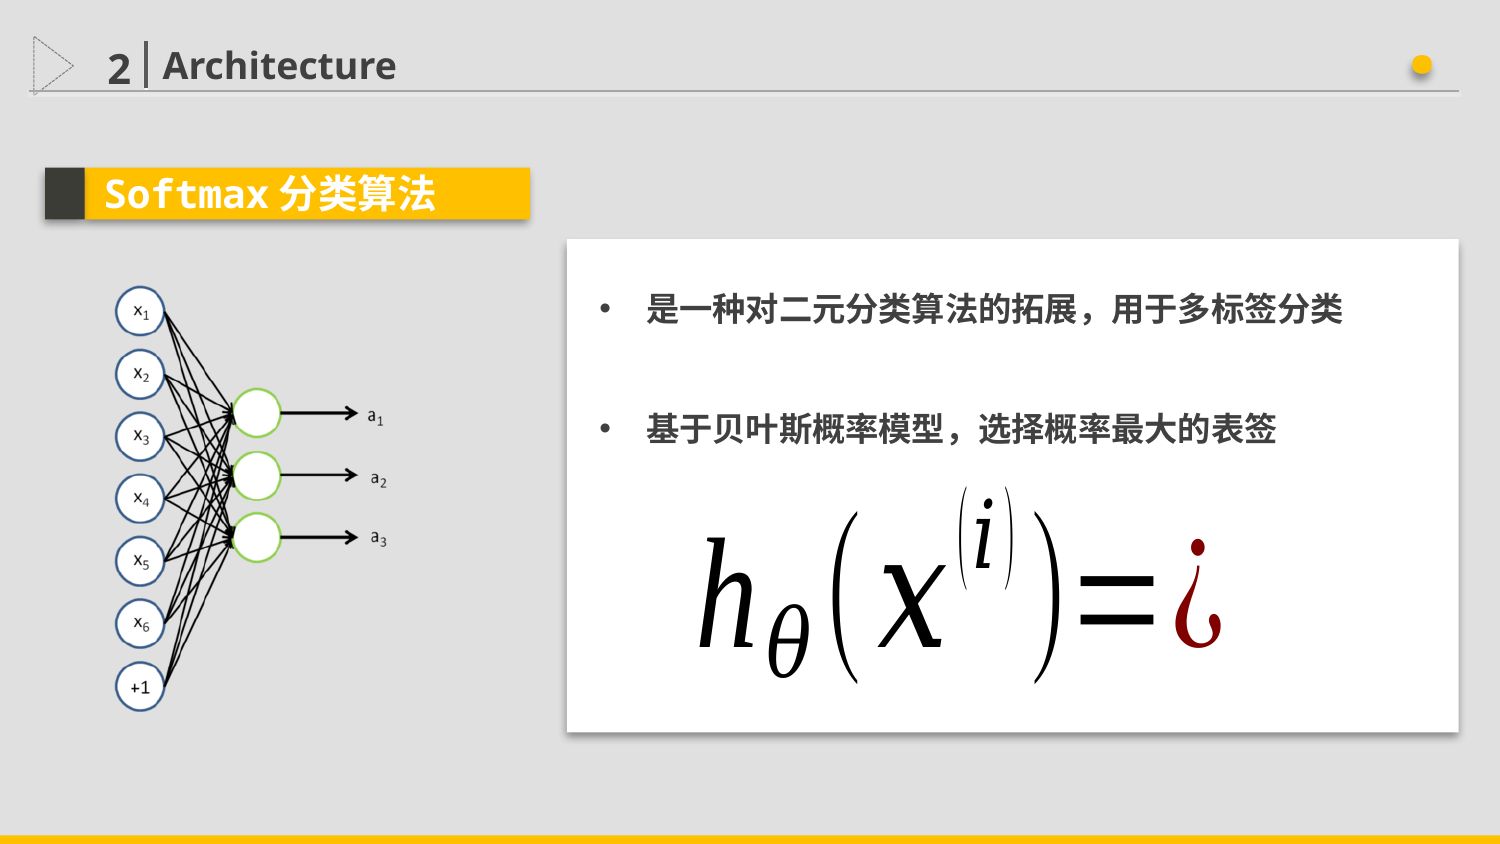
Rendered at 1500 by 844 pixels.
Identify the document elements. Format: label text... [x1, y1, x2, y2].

text_box · [1234, 0, 1483, 135]
text_box Softmax分类算法 [88, 161, 532, 224]
text_box [43, 165, 87, 221]
text_box [0, 0, 1500, 833]
text_box [0, 833, 1500, 844]
picture [109, 285, 398, 718]
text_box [566, 238, 1459, 733]
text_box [17, 34, 644, 102]
